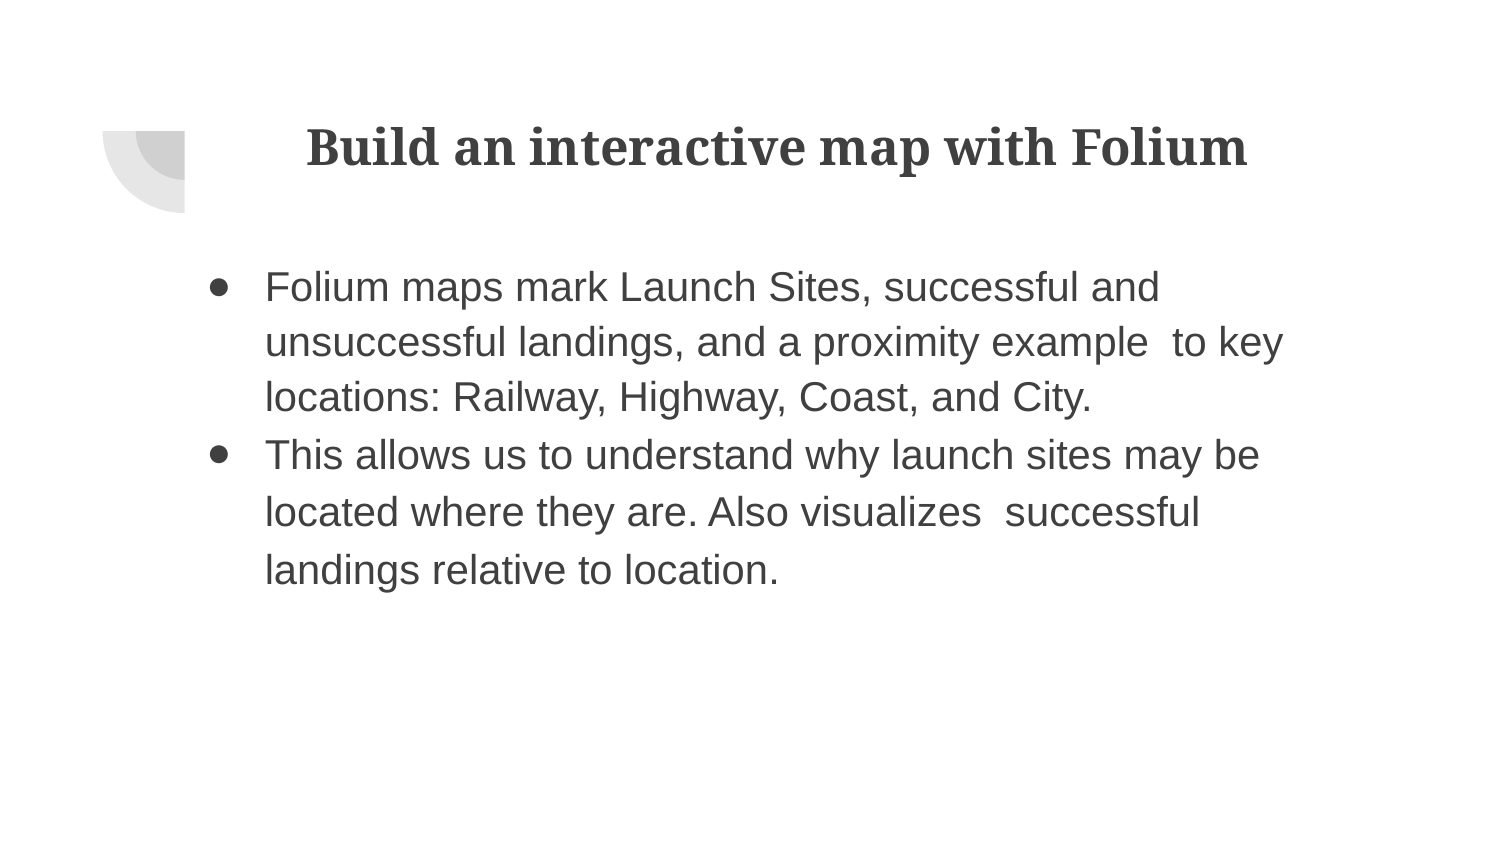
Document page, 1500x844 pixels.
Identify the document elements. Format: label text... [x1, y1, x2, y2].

title Build an interactive map with Folium [199, 100, 1353, 220]
list Folium maps mark Launch Sites, successful and unsuccessful landings, and a proximity example to key locations: Railway, Highway, Coast, and City. This allows us to understand why launch sites may be located where they are. Also visualizes successful landings relative to location. [174, 239, 1368, 696]
